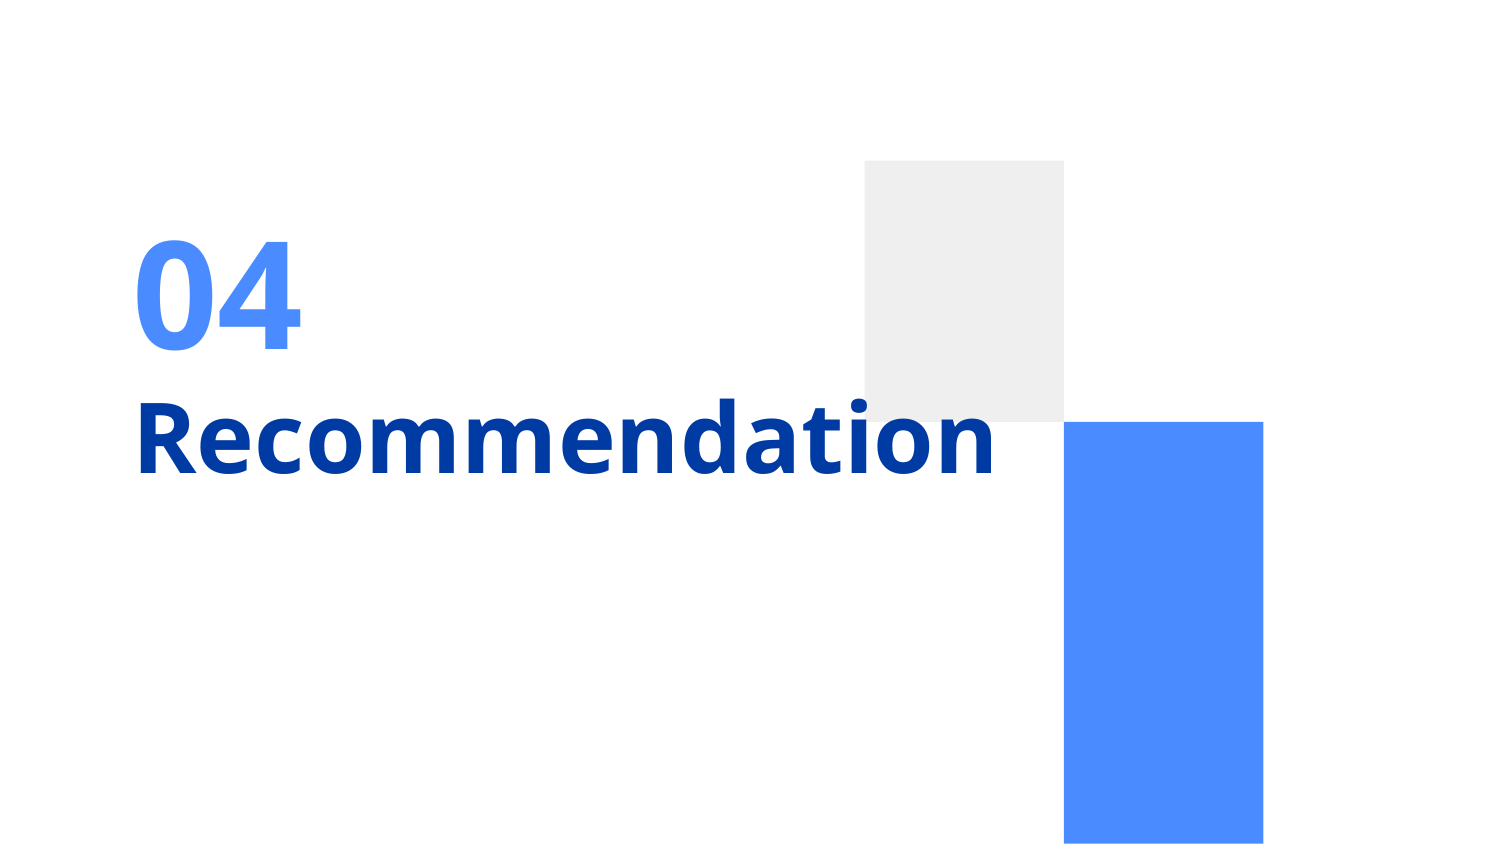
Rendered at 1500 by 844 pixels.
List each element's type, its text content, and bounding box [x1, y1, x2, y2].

title 04 [116, 207, 849, 395]
title Recommendation [117, 365, 1135, 504]
